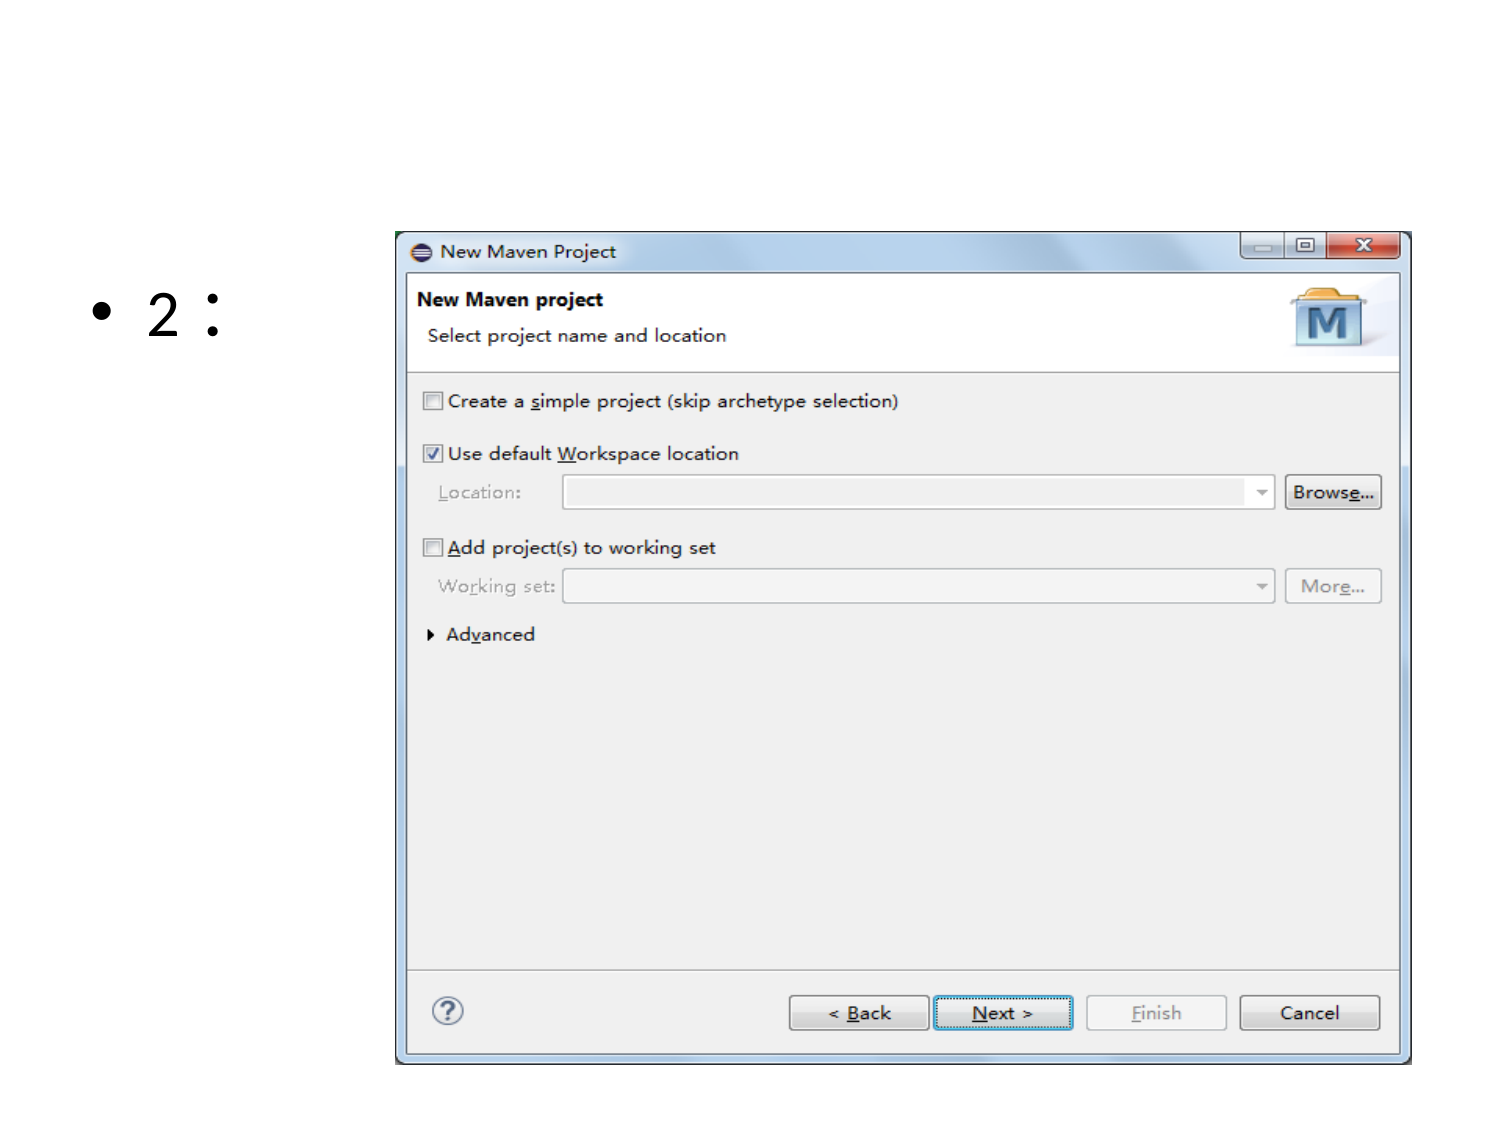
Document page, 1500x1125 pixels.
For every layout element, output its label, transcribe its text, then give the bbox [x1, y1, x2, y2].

list 2： [75, 262, 390, 1005]
list 2： [1415, 262, 1425, 1005]
picture [395, 231, 1412, 1065]
